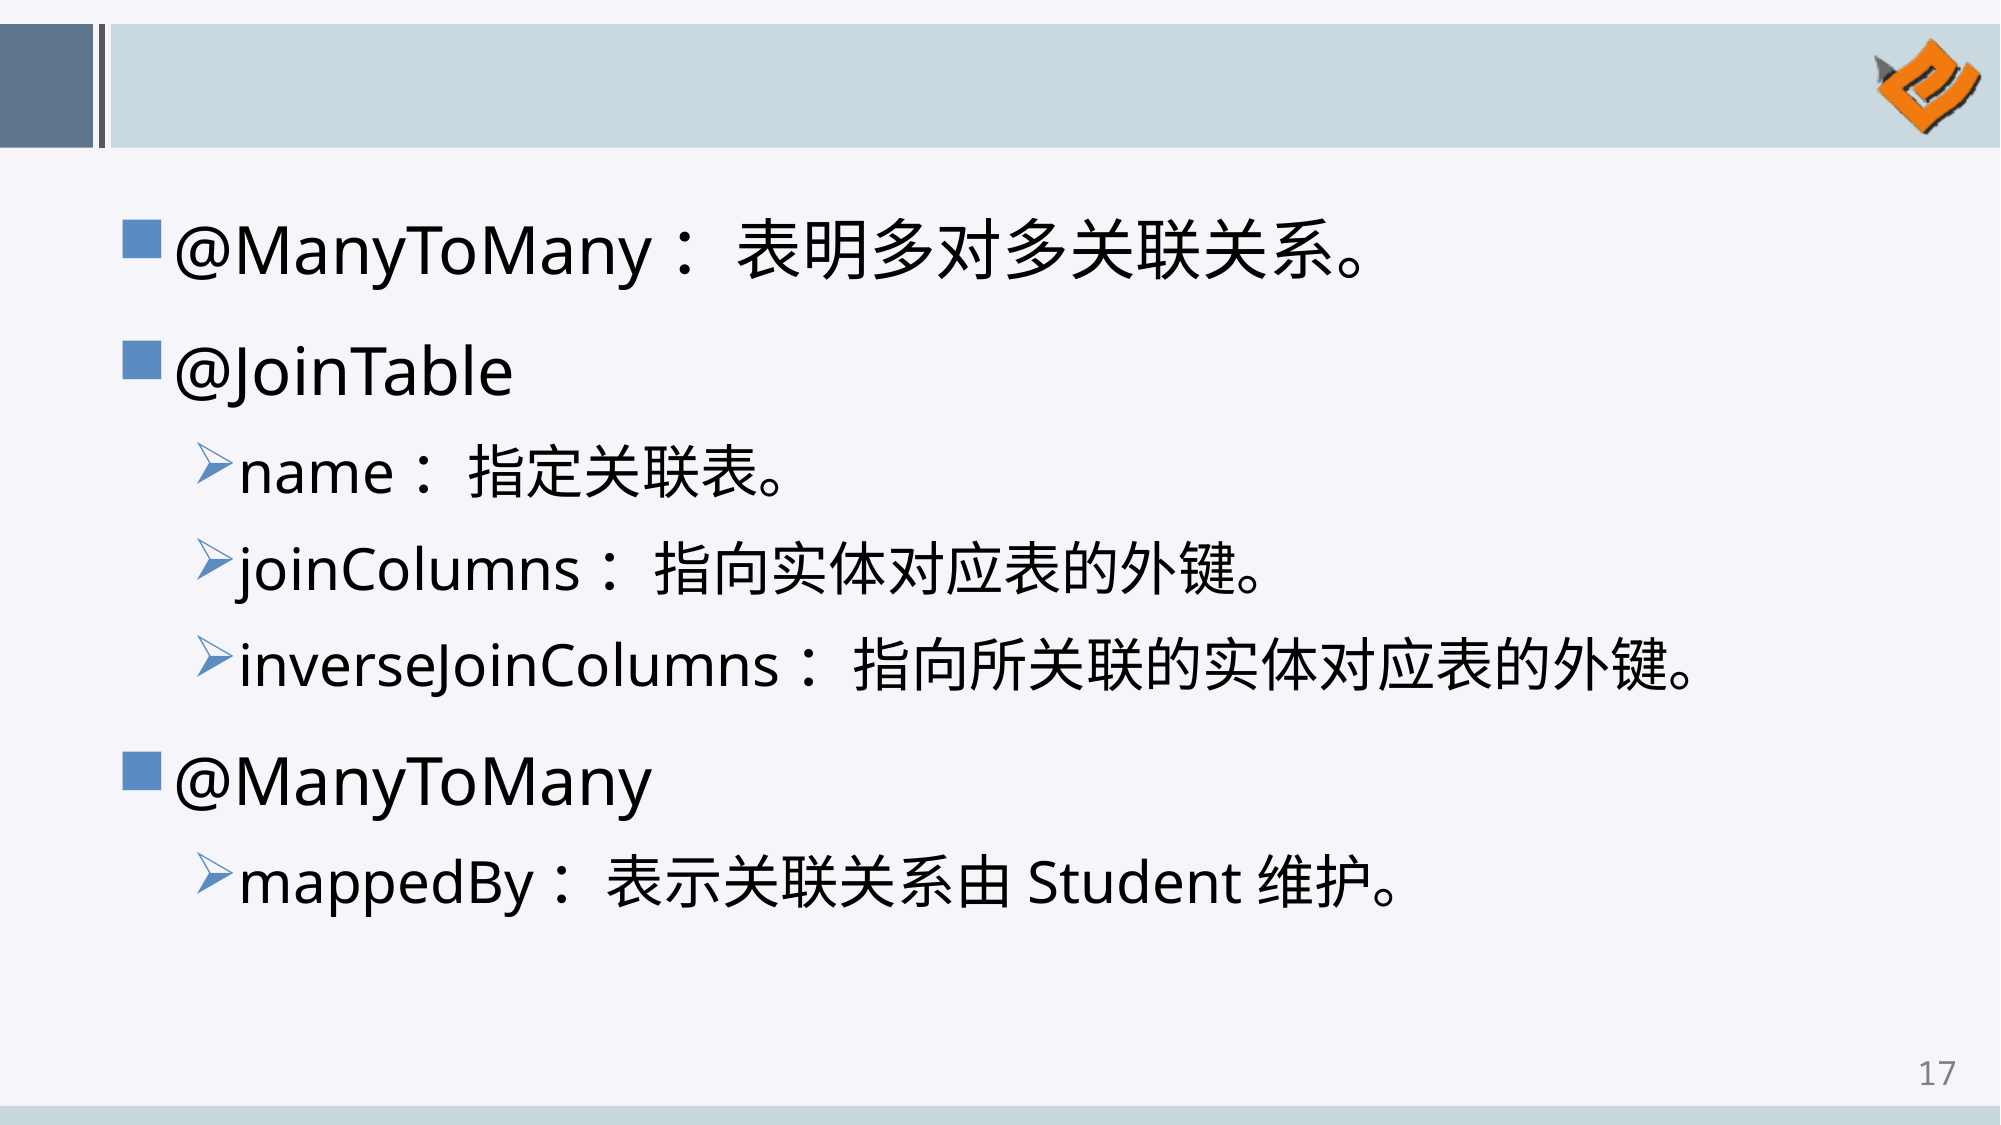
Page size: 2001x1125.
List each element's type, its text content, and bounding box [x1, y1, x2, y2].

picture [1874, 38, 1981, 134]
list @ManyToMany：表明多对多关联关系。 @JoinTable name：指定关联表。 joinColumns：指向实体对应表的外键。 inverseJoinColumns：指向所关联的实体对应表的外键。 @ManyToMany mappedBy：表示关联关系由Student维护。 [102, 184, 1969, 1035]
